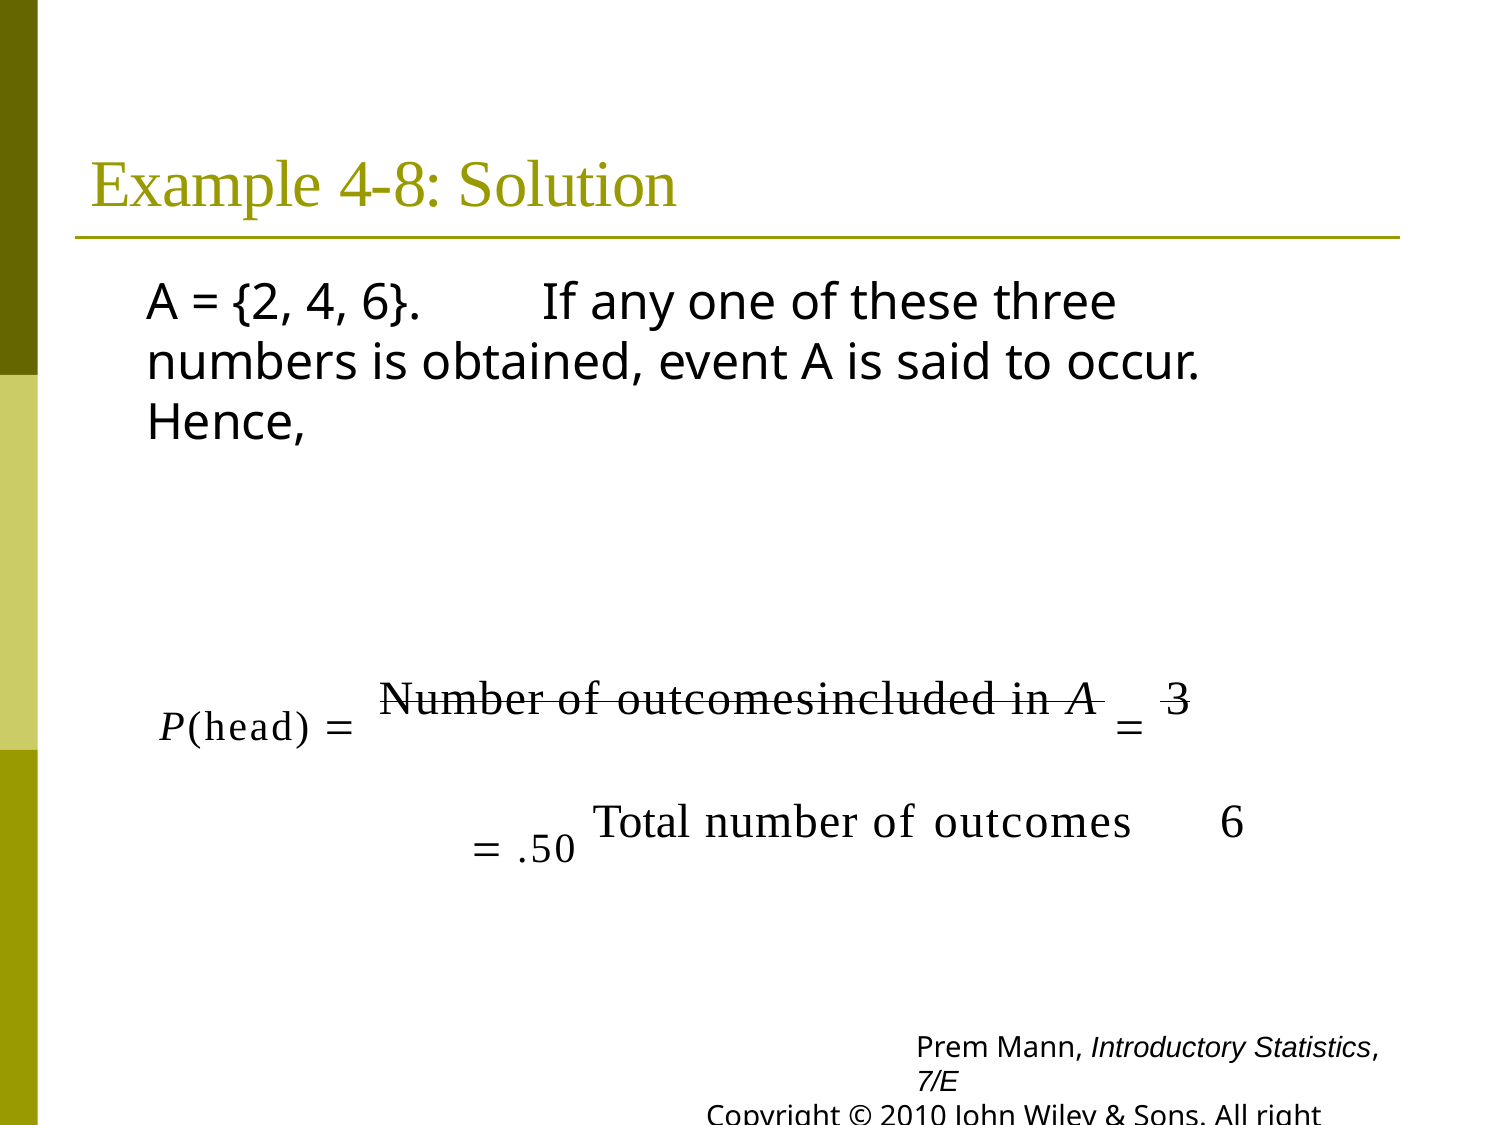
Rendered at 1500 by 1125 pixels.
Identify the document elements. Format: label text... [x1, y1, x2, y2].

text_box A = {2, 4, 6}. If any one of these three numbers is obtained, event A is said to occur. Hence, [144, 267, 1306, 450]
title Example 4-8: Solution [87, 57, 1372, 328]
footer Prem Mann, Introductory Statistics, 7/E Copyright © 2010 John Wiley & Sons. All right reserved [703, 1028, 1423, 1125]
text_box P(head)  Number of outcomesincluded in A  3  .50 Total number of outcomes 6 [151, 624, 1318, 871]
